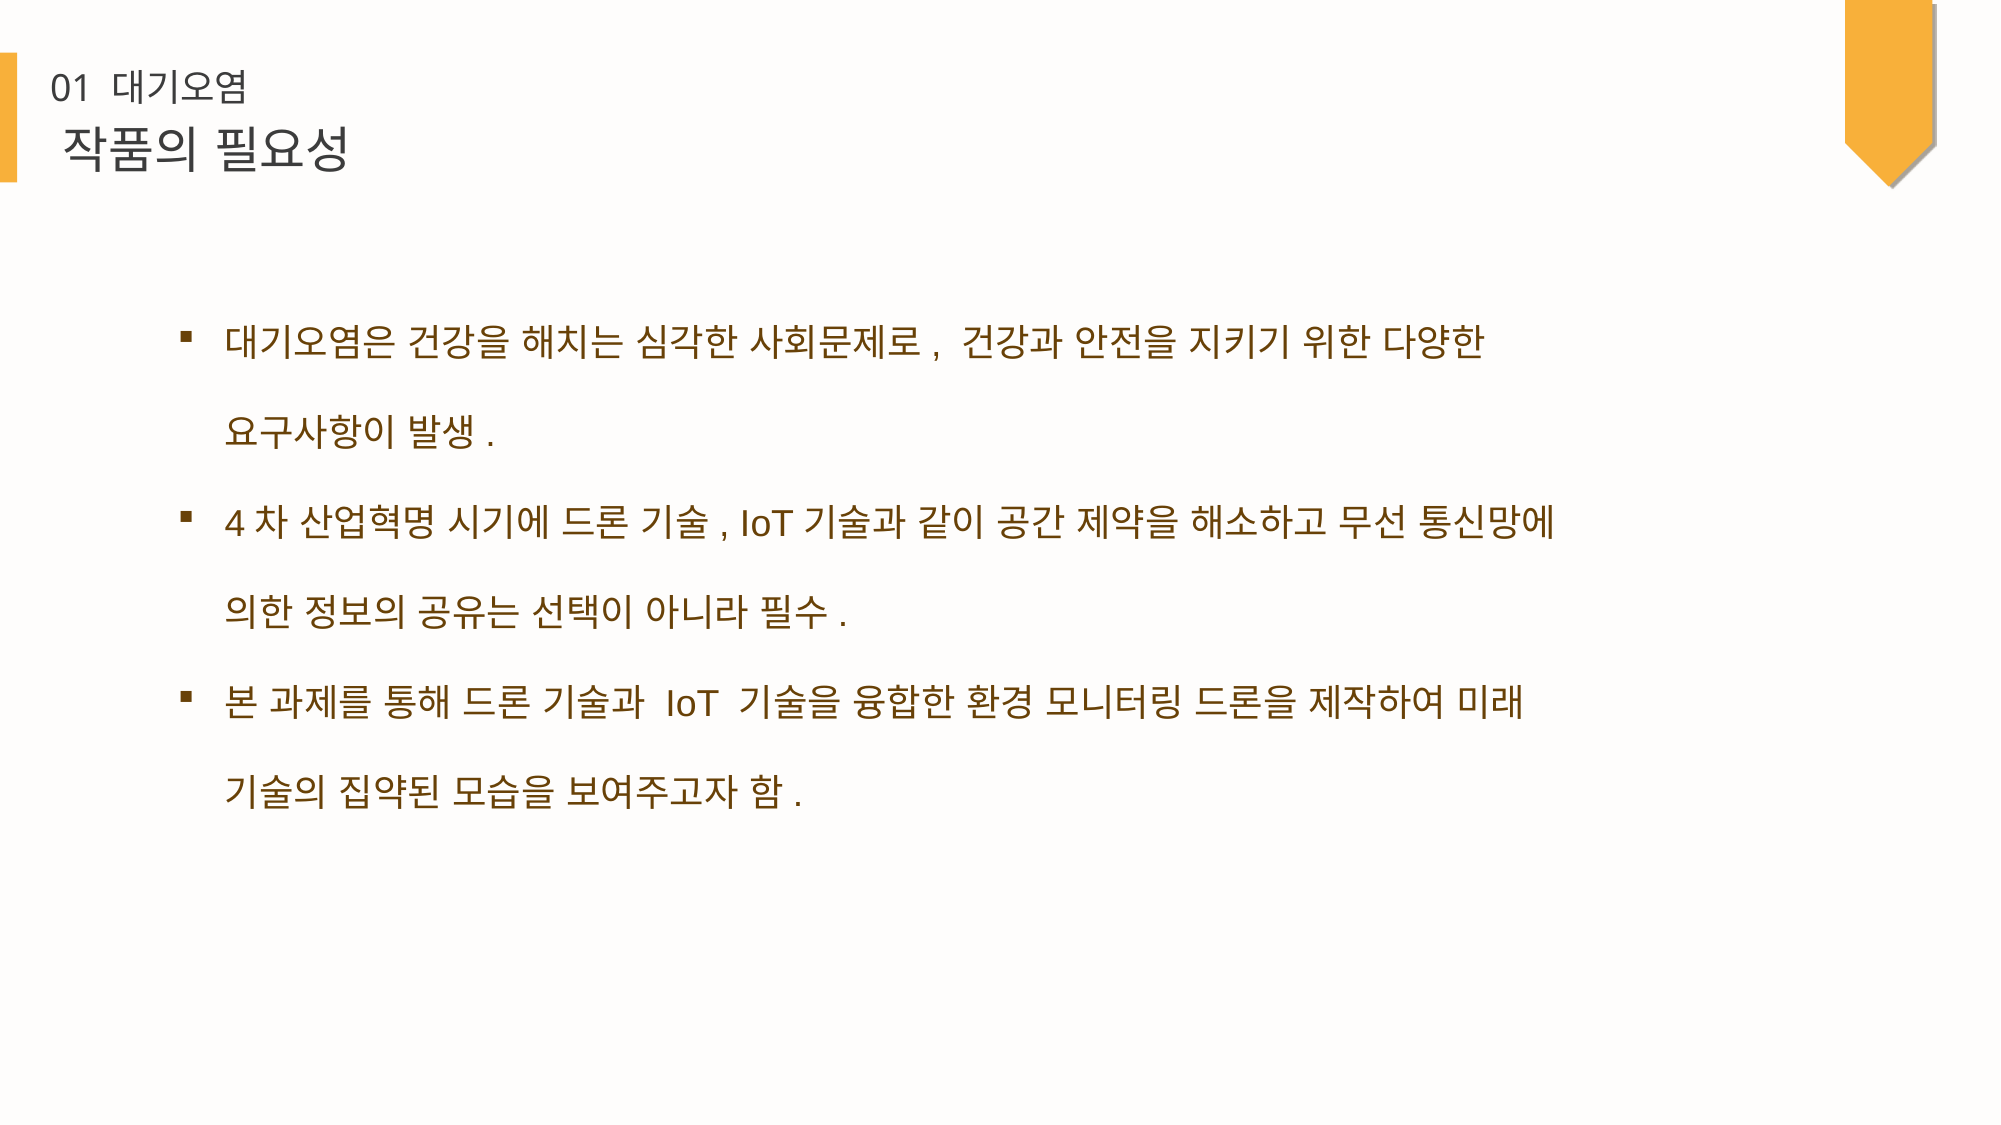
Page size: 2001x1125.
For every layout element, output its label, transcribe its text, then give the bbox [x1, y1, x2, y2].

text_box [1843, 0, 1934, 188]
text_box [0, 52, 18, 183]
text_box 대기오염은 건강을 해치는 심각한 사회문제로, 건강과 안전을 지키기 위한 다양한 요구사항이 발생. 4차 산업혁명 시기에 드론 기술, IoT기술과 같이 공간 제약을 해소하고 무선 통신망에 의한 정보의 공유는 선택이 아니라 필수. 본 과제를 통해 드론 기술과 IoT 기술을 융합한 환경 모니터링 드론을 제작하여 미래 기술의 집약된 모습을 보여주고자 함. [162, 266, 1635, 822]
text_box 01 대기오염 [35, 56, 265, 117]
text_box 작품의 필요성 [47, 110, 368, 186]
